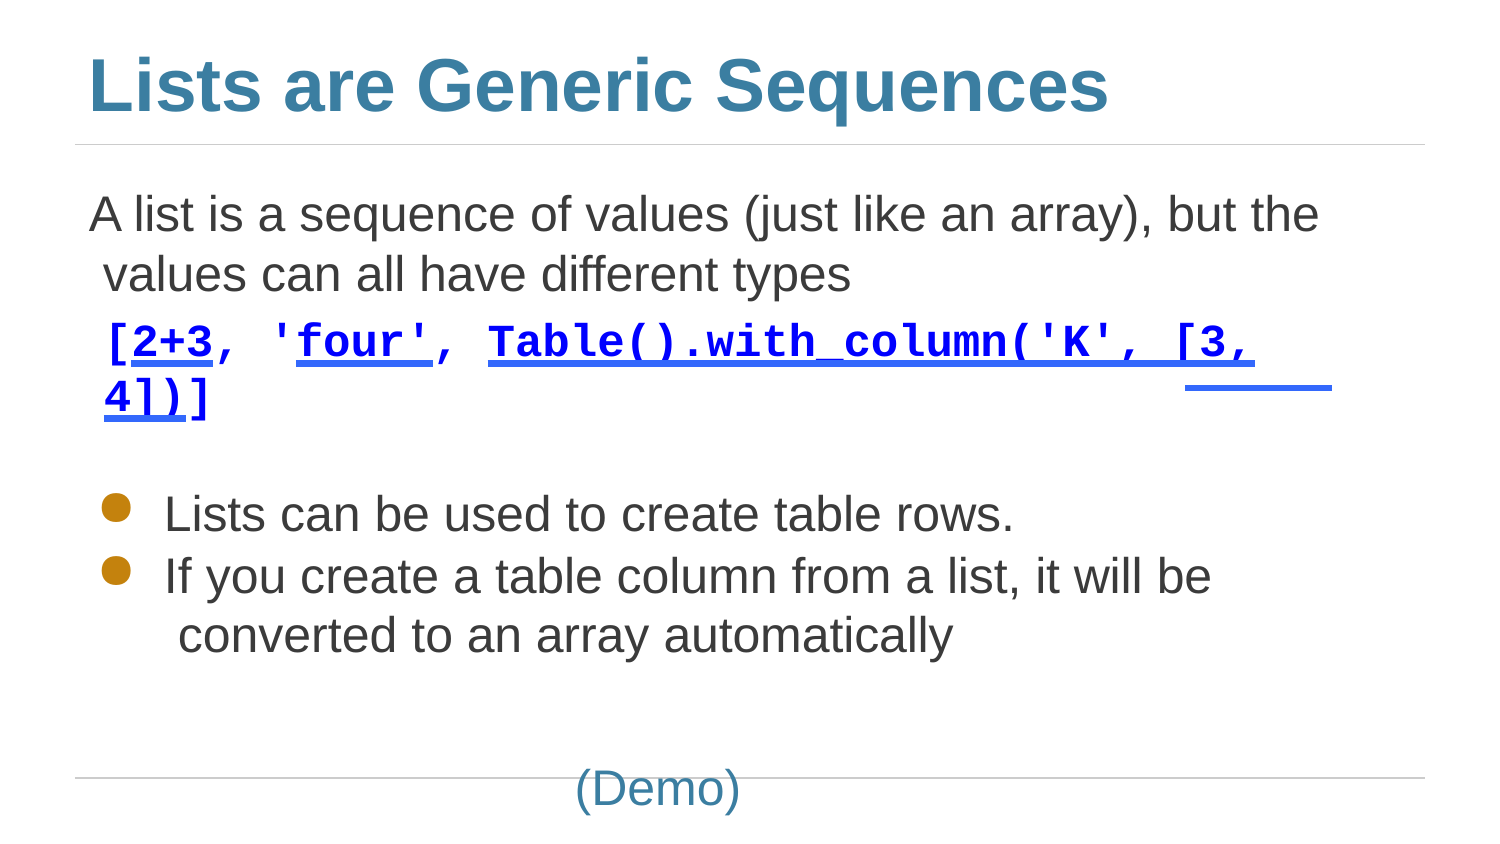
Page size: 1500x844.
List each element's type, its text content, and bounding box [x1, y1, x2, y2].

text_box A list is a sequence of values (just like an array), but the values can all have different types [2+3, 'four', Table().with_column('K', [3, 4])] Lists can be used to create table rows. If you create a table column from a list, it will be converted to an array automatically (Demo) [86, 179, 1399, 816]
title Lists are Generic Sequences [86, 34, 1115, 178]
